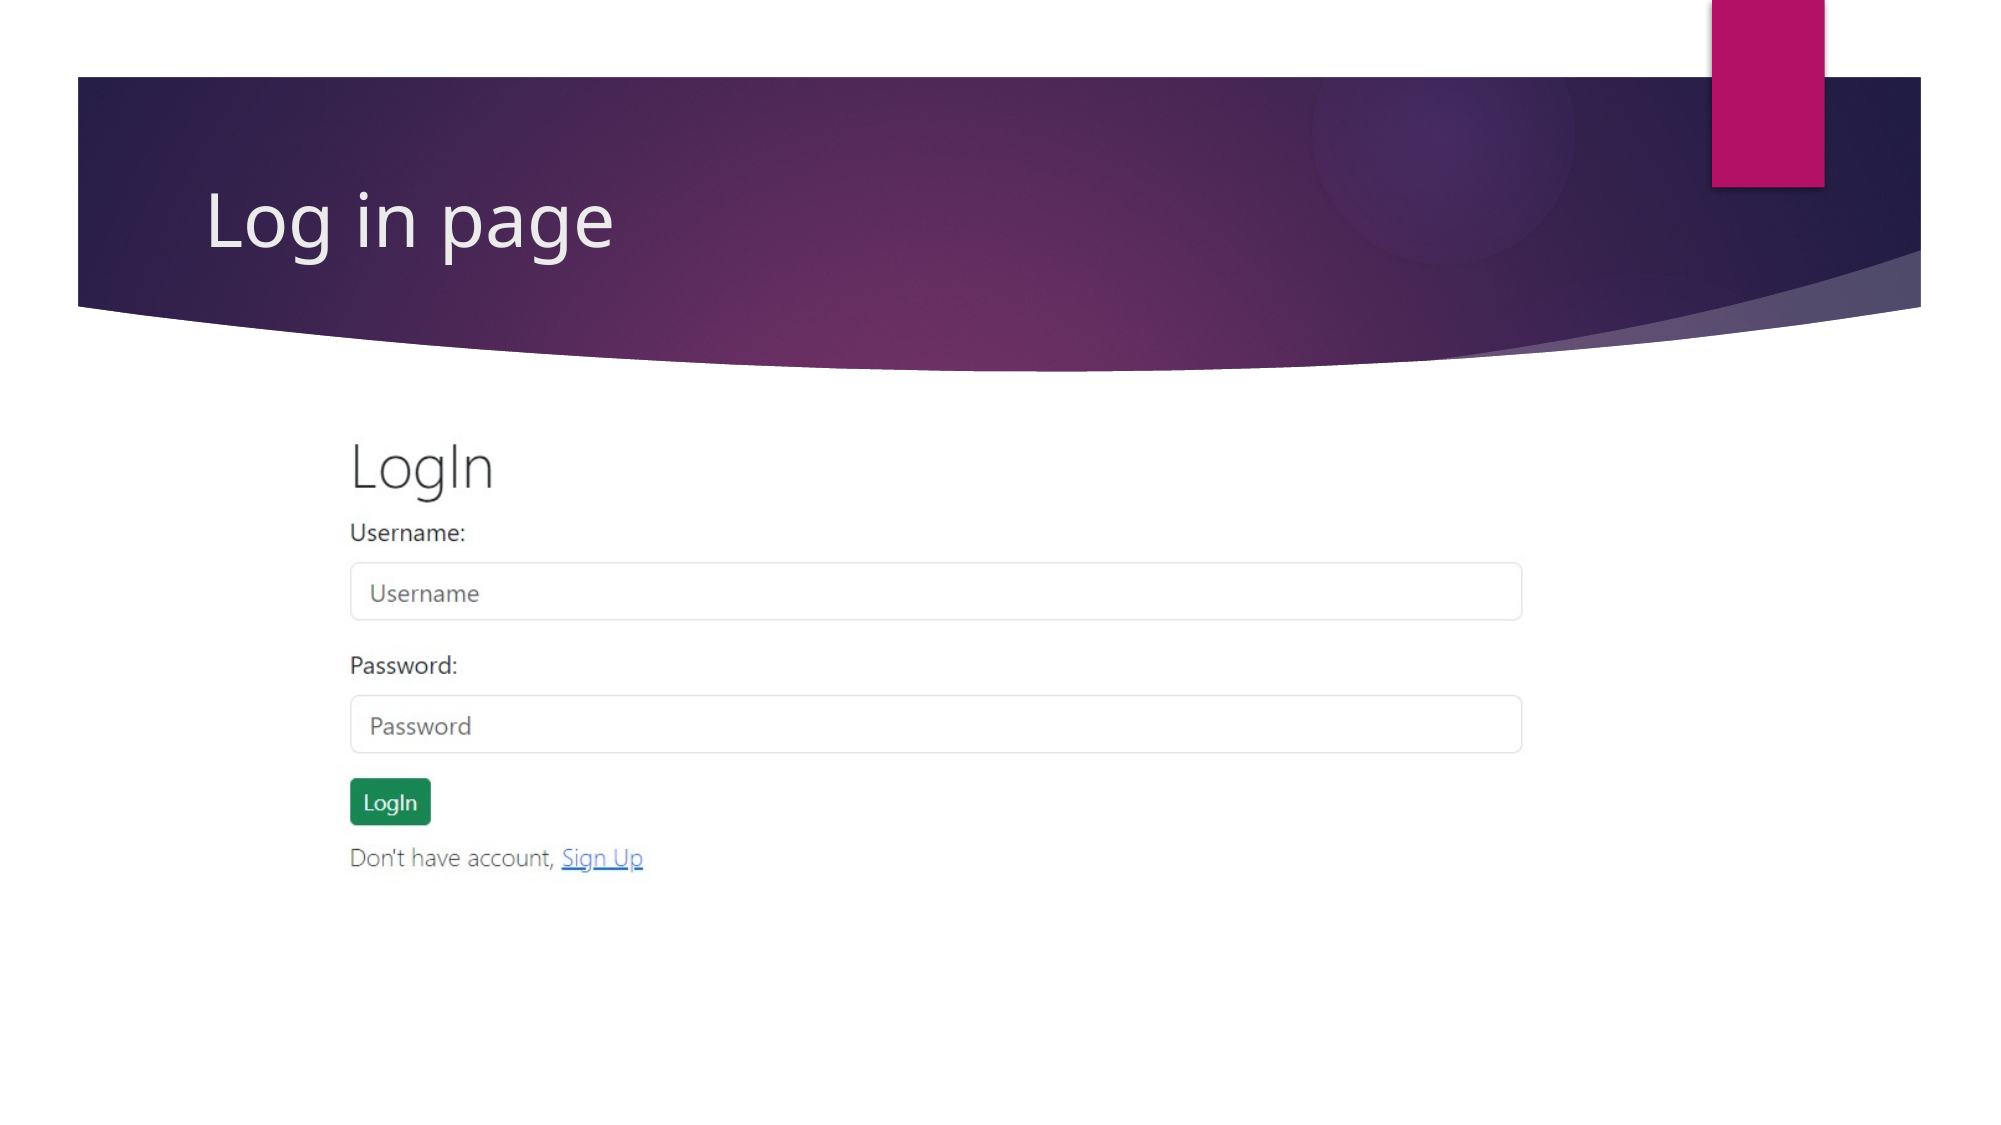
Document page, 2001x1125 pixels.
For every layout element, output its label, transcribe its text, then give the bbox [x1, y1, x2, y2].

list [234, 426, 1592, 988]
title Log in page [189, 159, 1627, 276]
